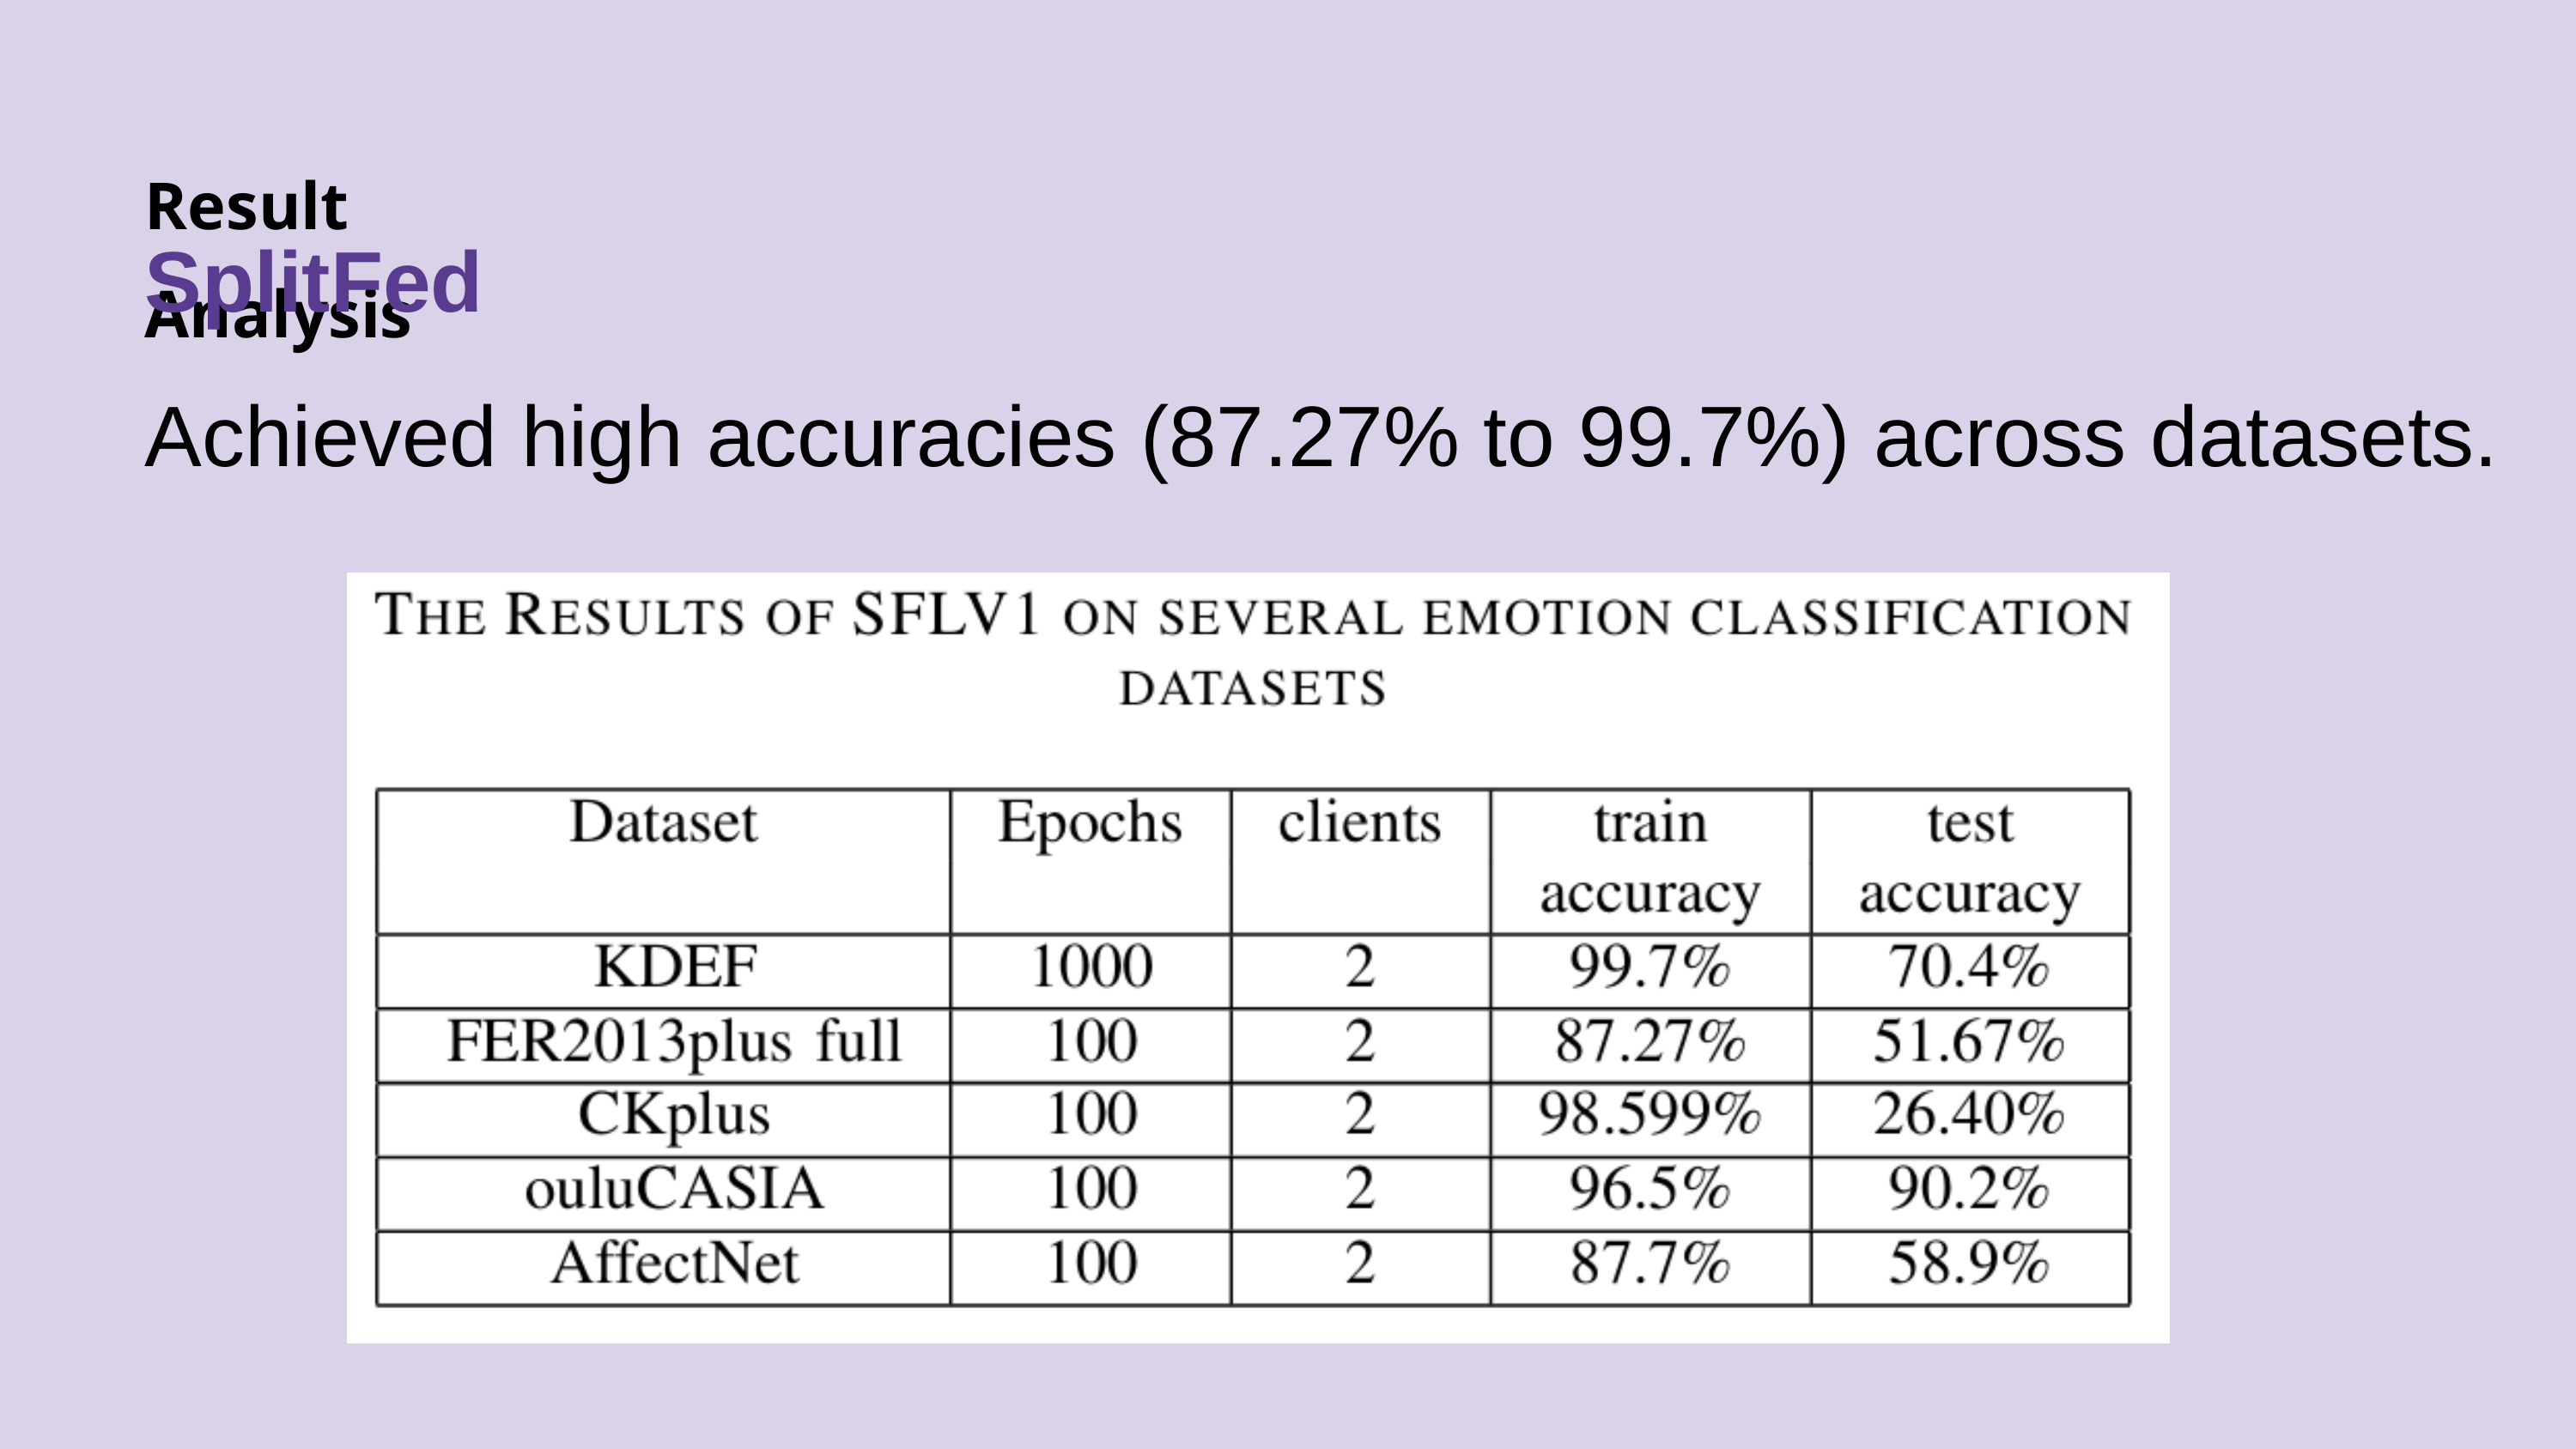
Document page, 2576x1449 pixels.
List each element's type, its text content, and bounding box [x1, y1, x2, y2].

text_box Result Analysis [144, 330, 604, 351]
text_box Result Analysis [144, 134, 604, 210]
picture [347, 573, 2170, 1343]
text_box Achieved high accuracies (87.27% to 99.7%) across datasets. [144, 365, 2576, 484]
text_box SplitFed [144, 210, 843, 330]
